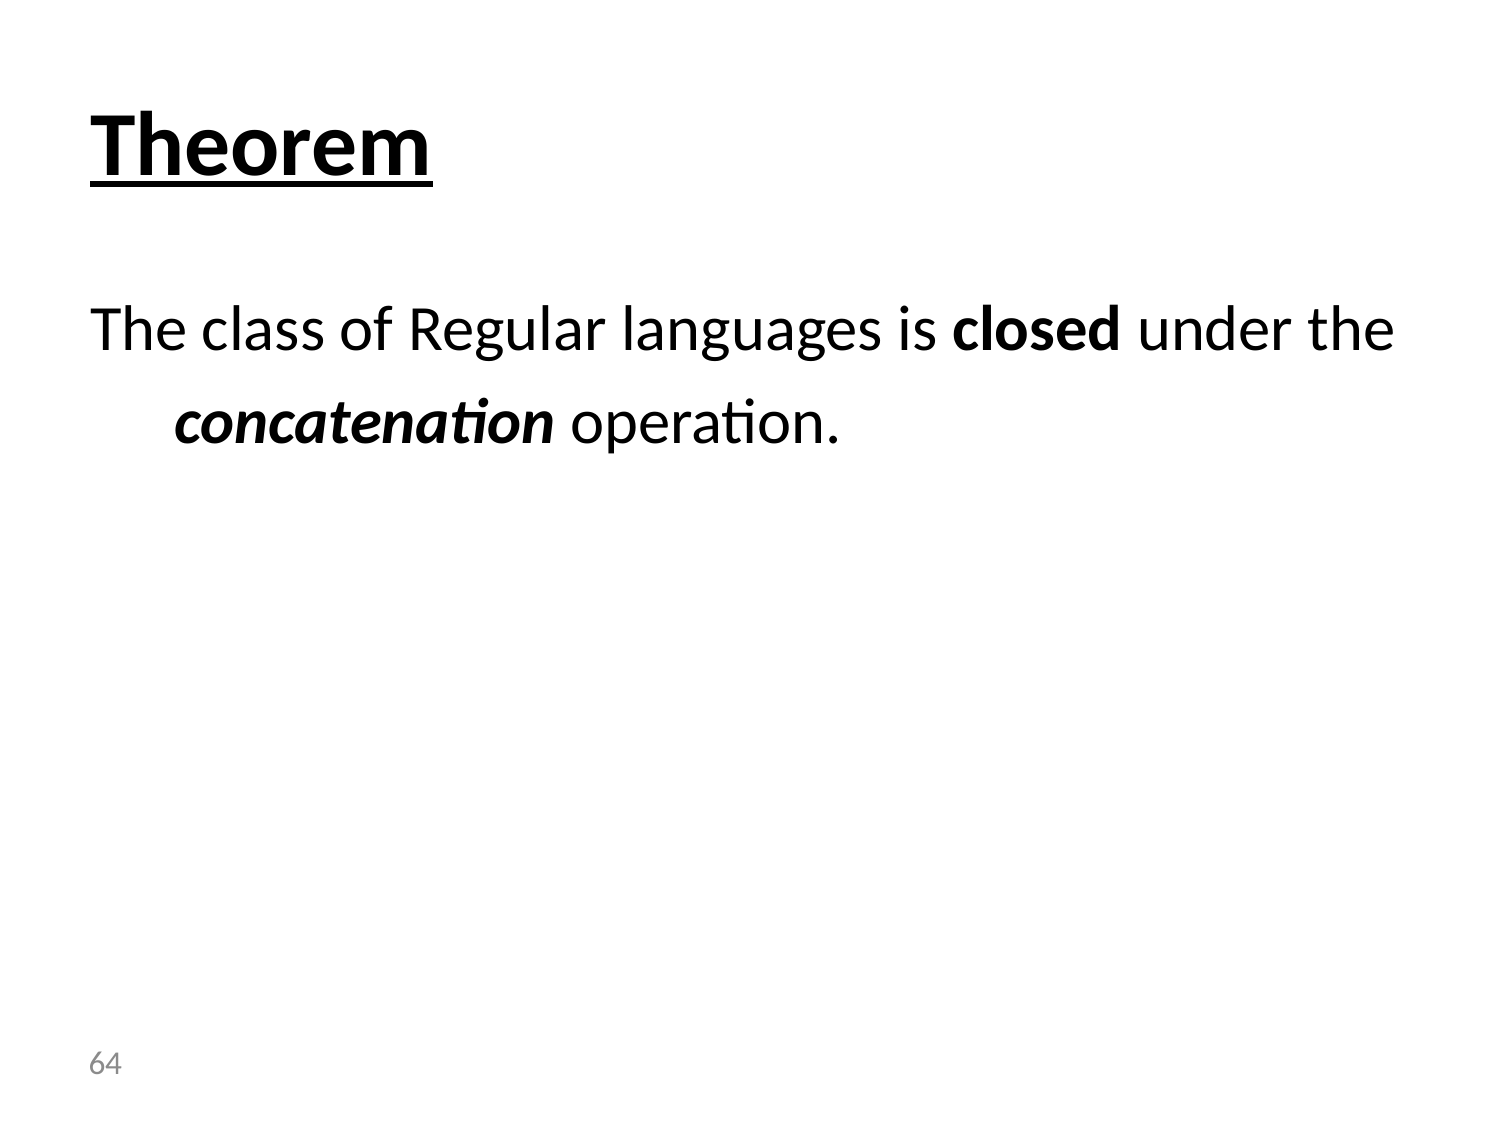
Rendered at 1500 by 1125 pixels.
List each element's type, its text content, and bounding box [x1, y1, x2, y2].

list The class of Regular languages is closed under the concatenation operation. [75, 262, 1425, 1005]
title Theorem [75, 45, 1425, 233]
slide_number 64 [58, 1031, 409, 1092]
